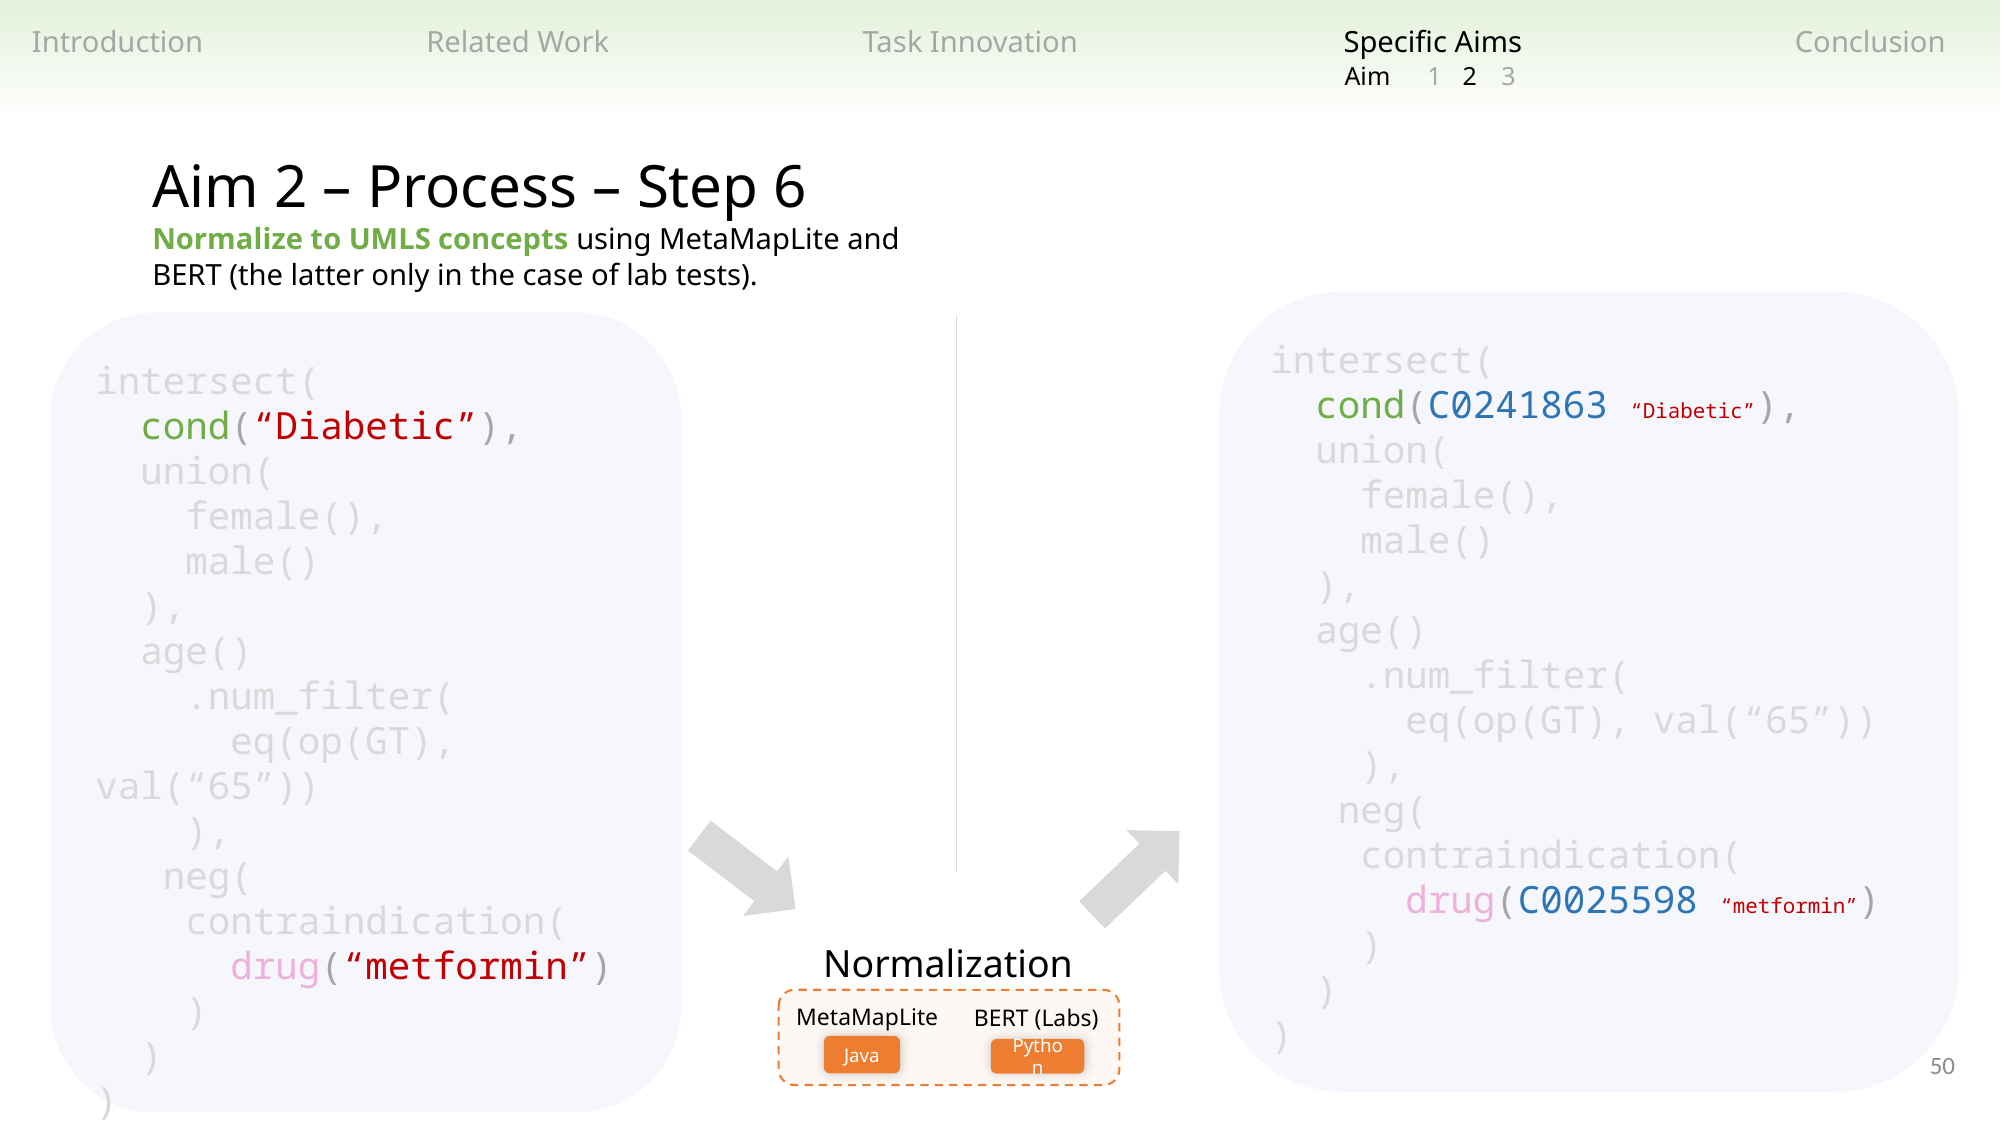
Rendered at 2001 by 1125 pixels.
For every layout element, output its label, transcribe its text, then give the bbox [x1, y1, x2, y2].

text_box Aim 2 – Process – Step 6 [137, 141, 932, 213]
slide_number 50 [1520, 1092, 1971, 1096]
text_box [1218, 291, 2000, 1092]
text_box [24, 15, 1958, 99]
text_box Normalize to UMLS concepts using MetaMapLite and BERT (the latter only in the case of lab tests). [137, 213, 936, 299]
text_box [778, 932, 1120, 1086]
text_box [50, 312, 692, 1113]
text_box [692, 819, 797, 918]
text_box [1077, 828, 1181, 930]
